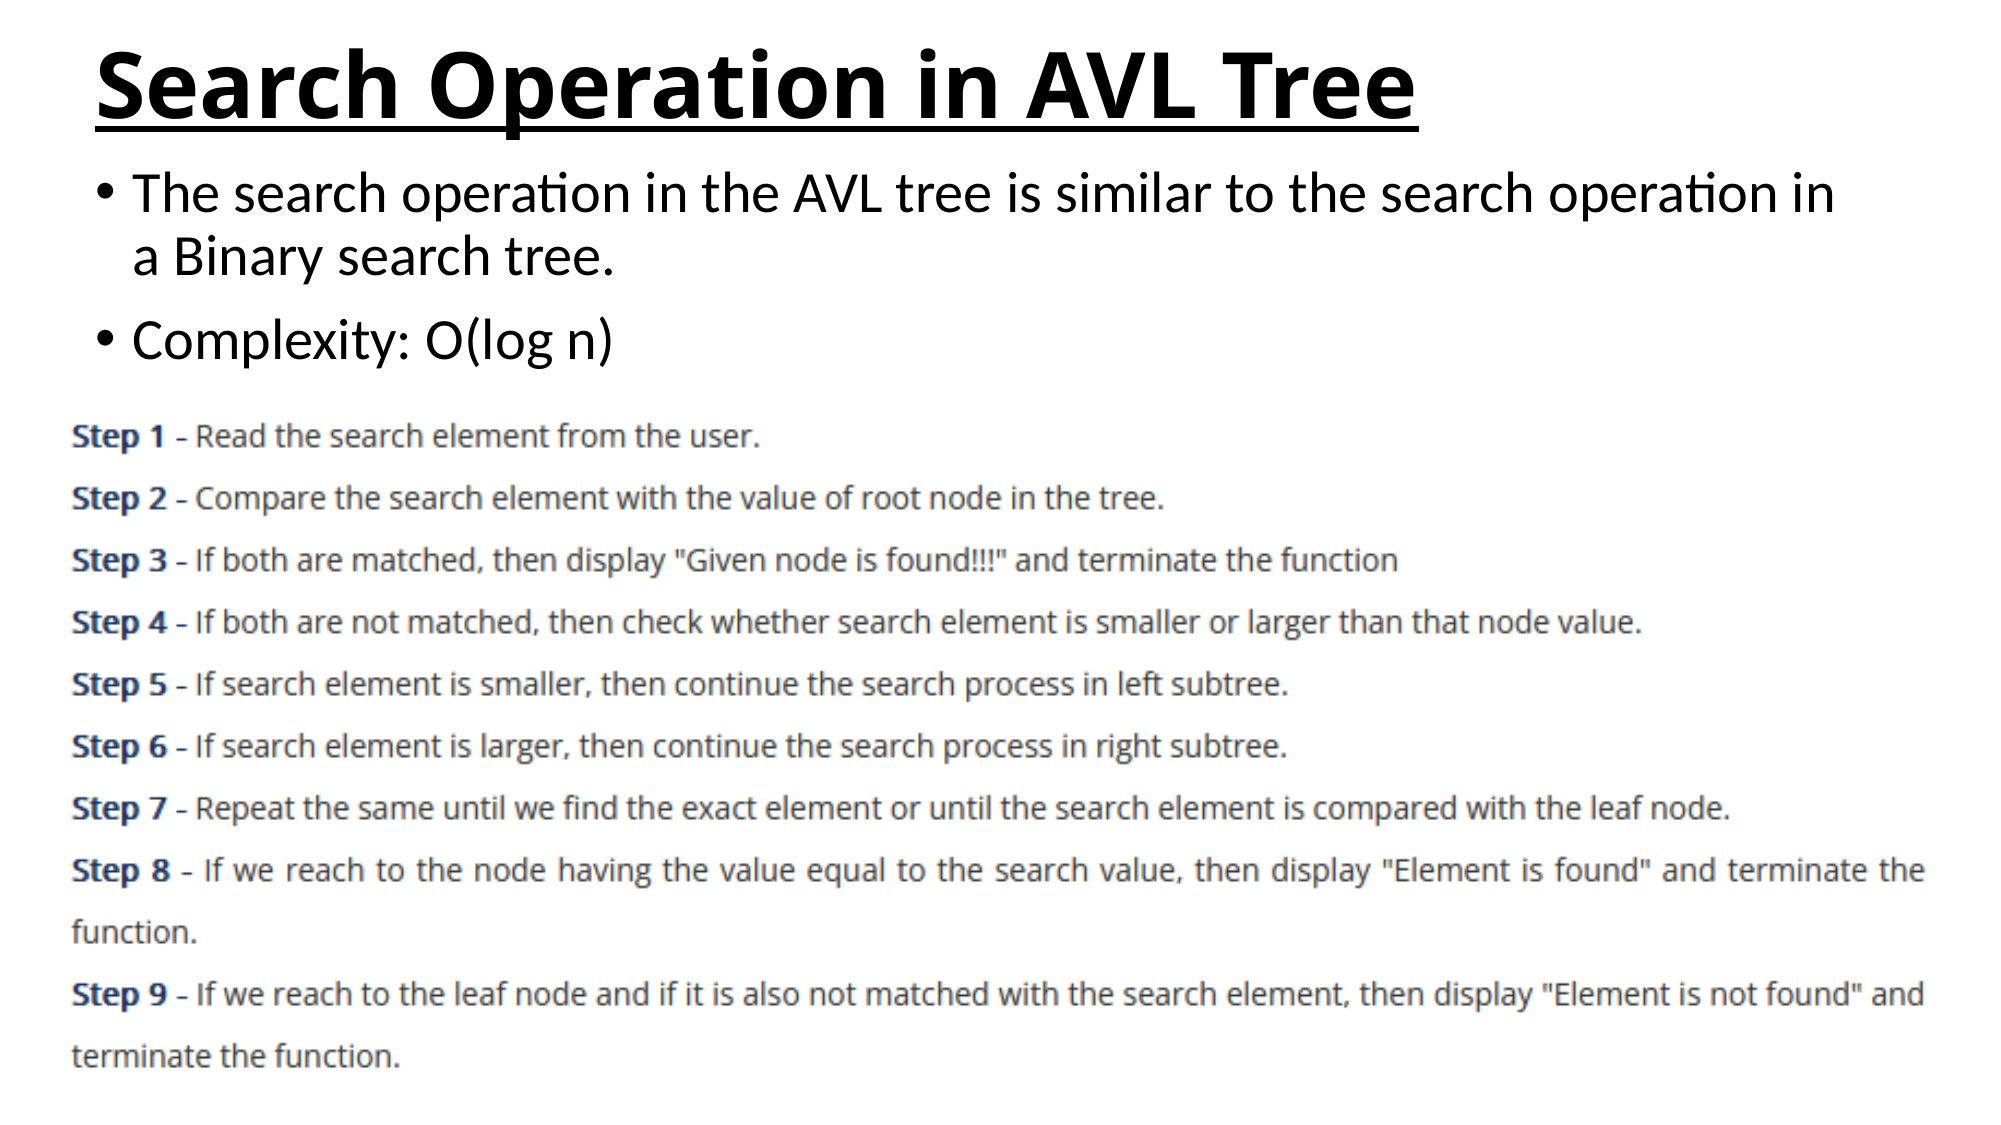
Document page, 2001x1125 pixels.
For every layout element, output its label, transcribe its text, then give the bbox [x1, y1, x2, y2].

title Search Operation in AVL Tree [80, 23, 1863, 154]
list The search operation in the AVL tree is similar to the search operation in a Binary search tree. Complexity: O(log n) [80, 154, 1863, 408]
picture [57, 408, 1943, 1088]
